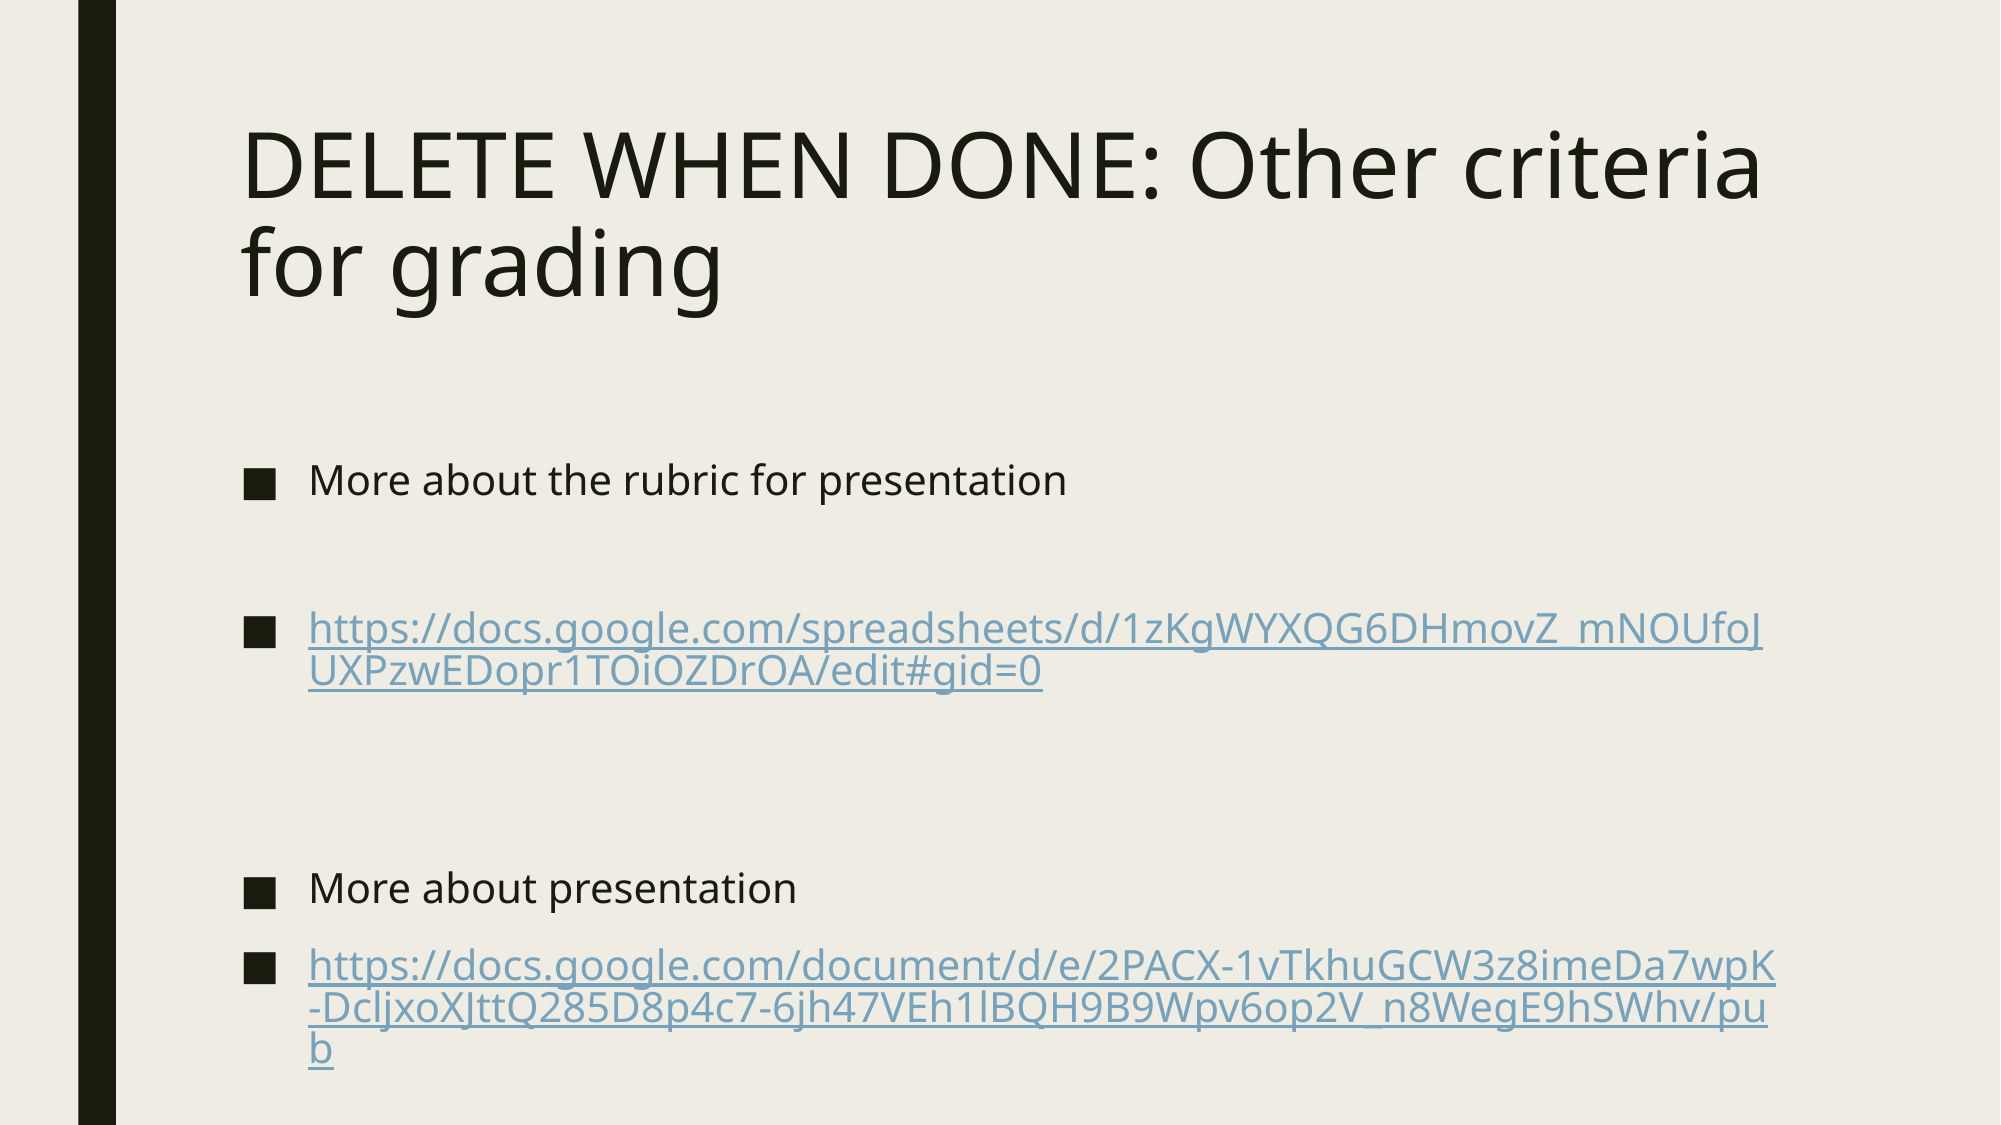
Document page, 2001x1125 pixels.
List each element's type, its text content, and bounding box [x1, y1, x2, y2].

title DELETE WHEN DONE: Other criteria for grading [225, 112, 1800, 357]
list More about the rubric for presentation https://docs.google.com/spreadsheets/d/1zKgWYXQG6DHmovZ_mNOUfoJUXPzwEDopr1TOiOZDrOA/edit#gid=0 More about presentation https://docs.google.com/document/d/e/2PACX-1vTkhuGCW3z8imeDa7wpK-DcljxoXJttQ285D8p4c7-6jh47VEh1lBQH9B9Wpv6op2V_n8WegE9hSWhv/pub [225, 375, 1800, 963]
